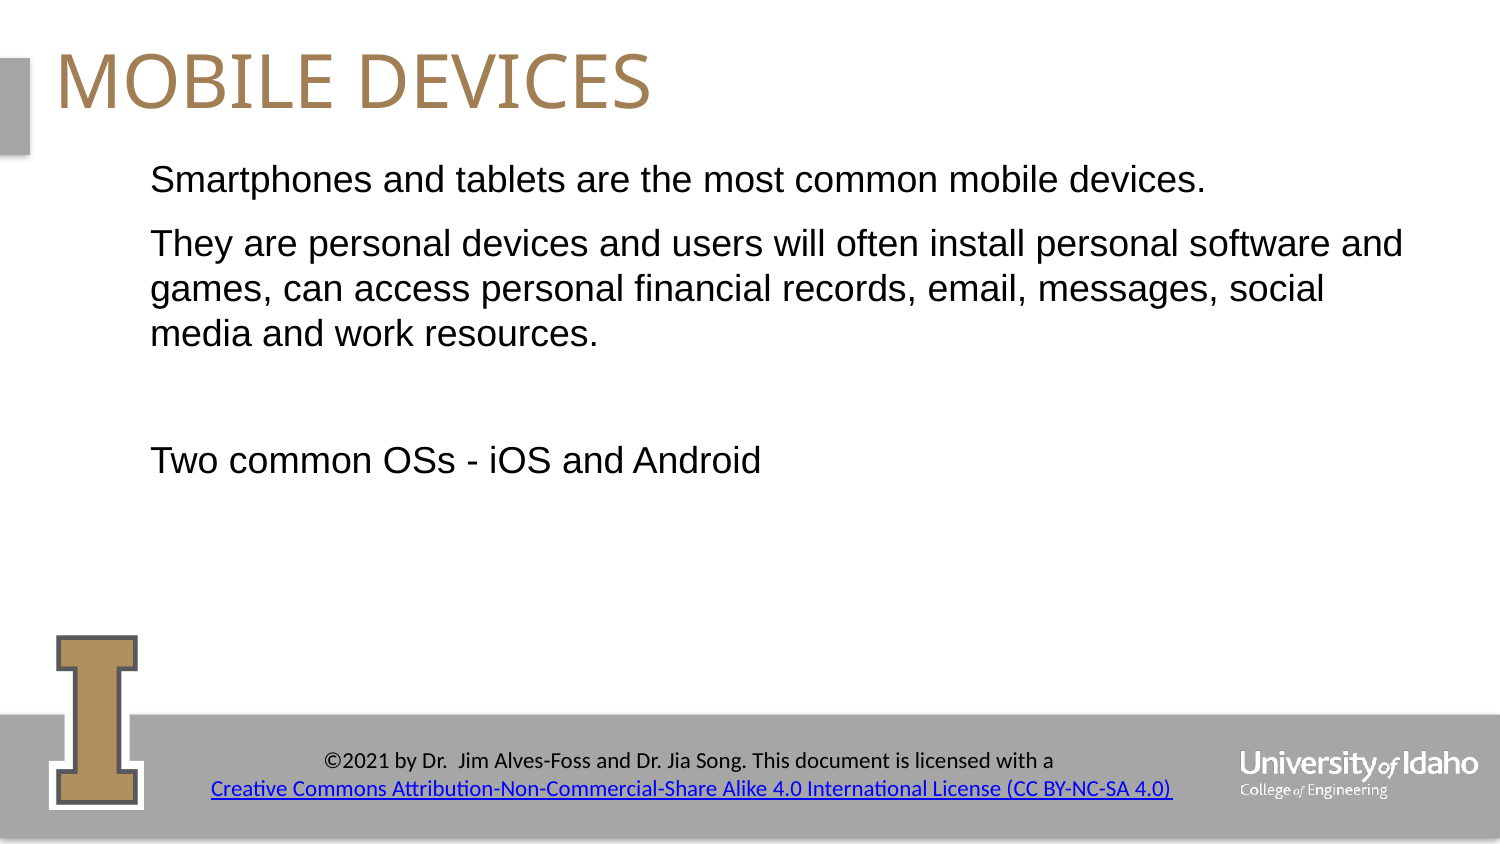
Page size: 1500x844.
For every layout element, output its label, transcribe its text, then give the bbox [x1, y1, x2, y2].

title Mobile devices [54, 33, 1405, 128]
list Smartphones and tablets are the most common mobile devices. They are personal devices and users will often install personal software and games, can access personal financial records, email, messages, social media and work resources. Two common OSs - iOS and Android [150, 154, 1405, 697]
